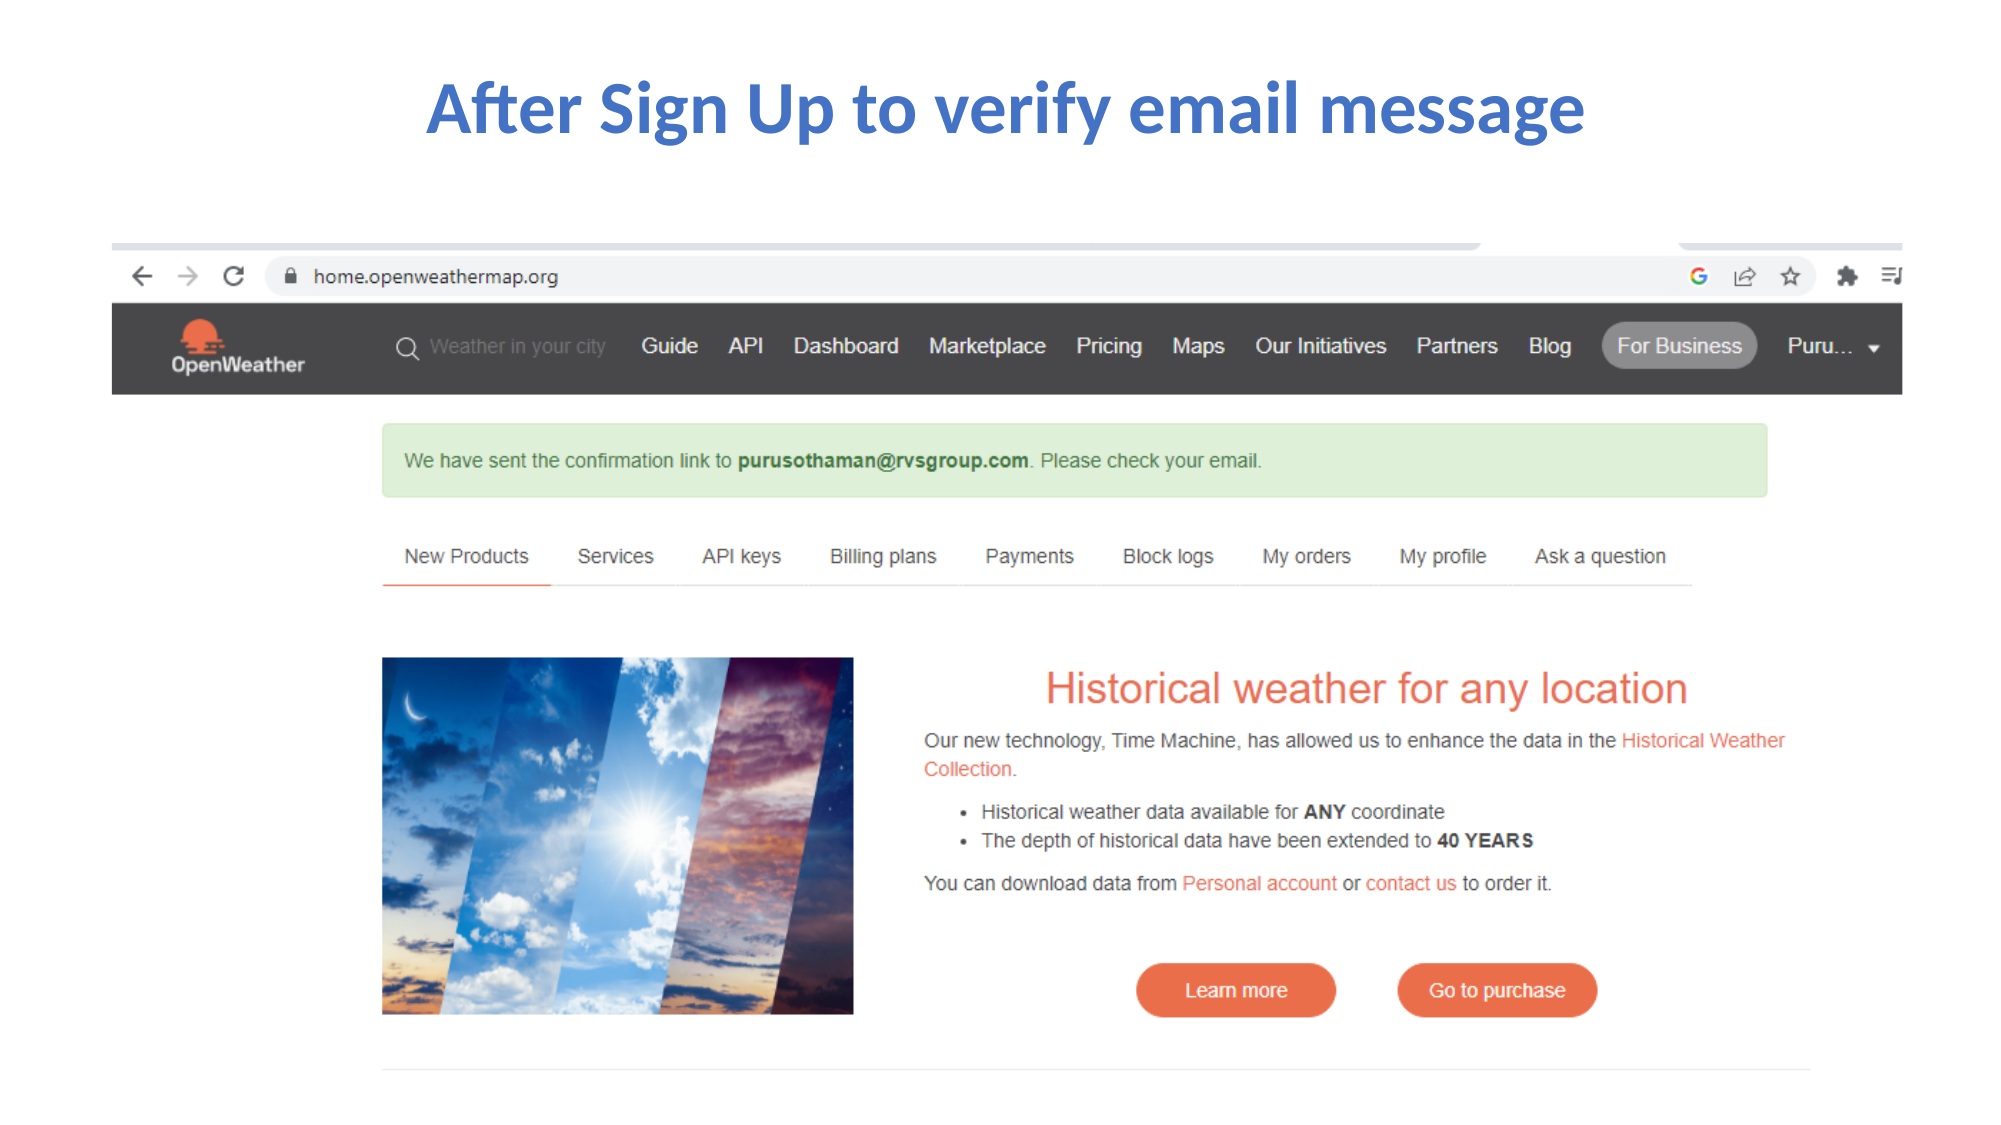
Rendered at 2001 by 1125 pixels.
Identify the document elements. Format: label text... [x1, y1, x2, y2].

text_box After Sign Up to verify email message [411, 51, 1603, 156]
picture [111, 243, 1903, 1081]
